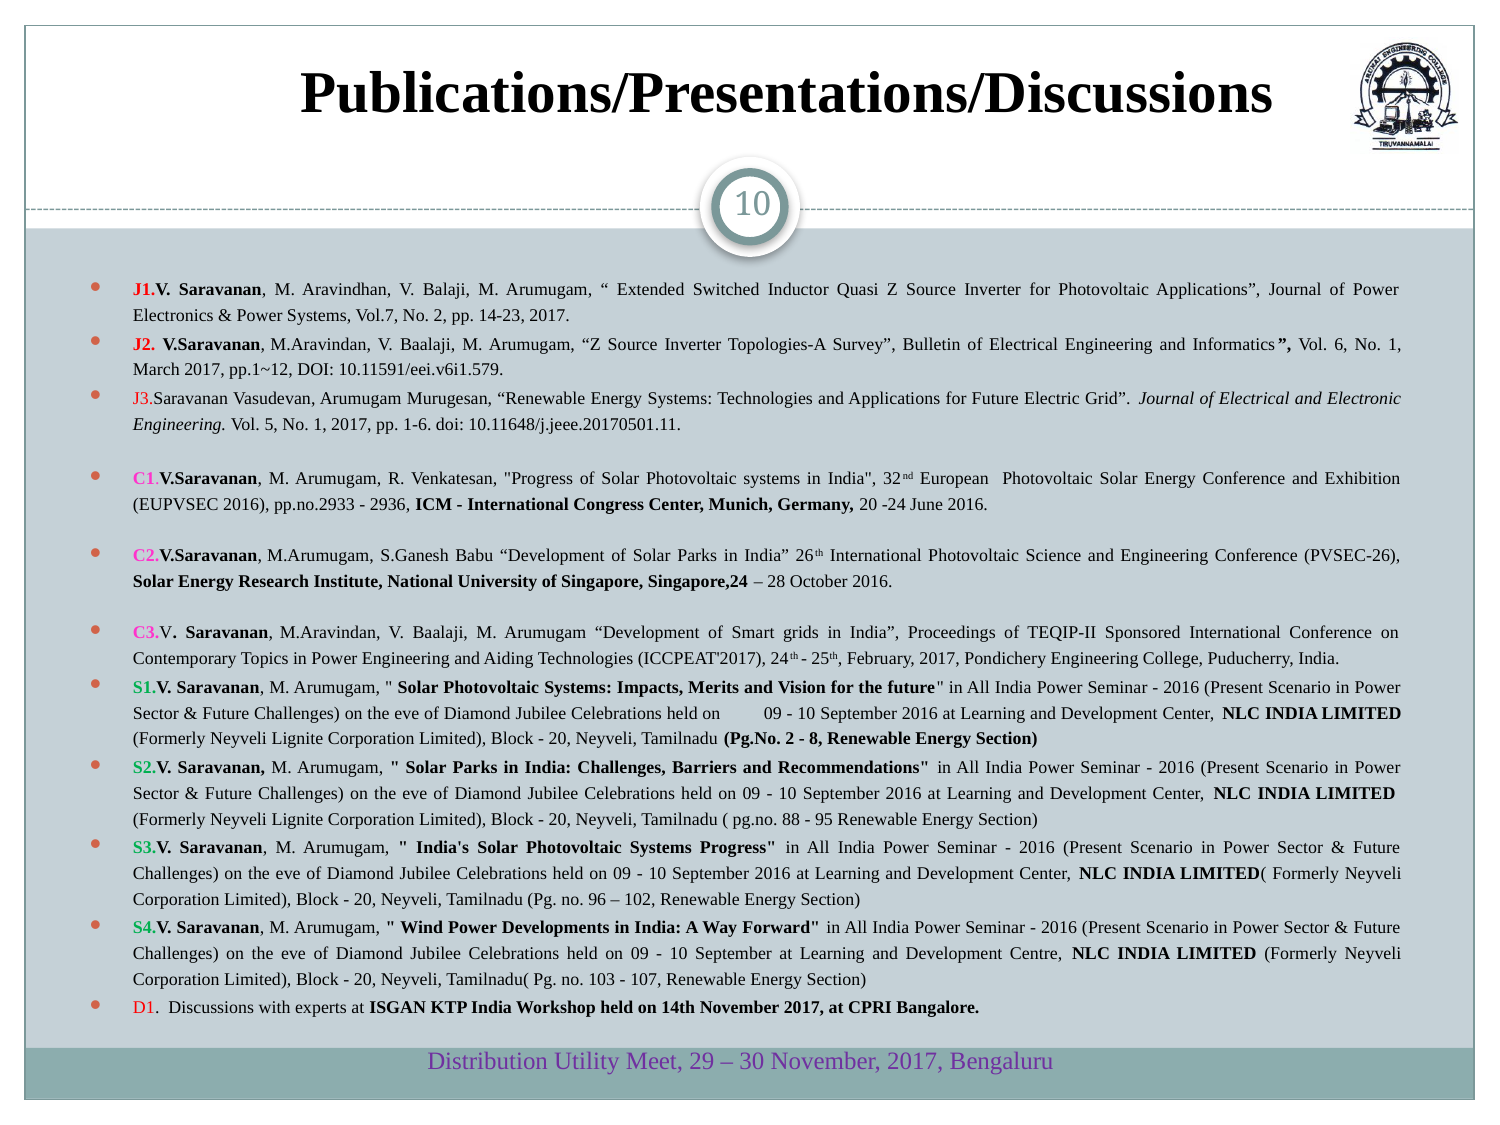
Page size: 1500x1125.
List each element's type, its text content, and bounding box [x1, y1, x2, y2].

picture [1349, 37, 1459, 155]
list J1.V. Saravanan, M. Aravindhan, V. Balaji, M. Arumugam, “ Extended Switched Inductor Quasi Z Source Inverter for Photovoltaic Applications”, Journal of Power Electronics & Power Systems, Vol.7, No. 2, pp. 14-23, 2017. J2. V.Saravanan, M.Aravindan, V. Baalaji, M. Arumugam, “Z Source Inverter Topologies-A Survey”, Bulletin of Electrical Engineering and Informatics”, Vol. 6, No. 1, March 2017, pp.1~12, DOI: 10.11591/eei.v6i1.579. J3.Saravanan Vasudevan, Arumugam Murugesan, “Renewable Energy Systems: Technologies and Applications for Future Electric Grid”. Journal of Electrical and Electronic Engineering. Vol. 5, No. 1, 2017, pp. 1-6. doi: 10.11648/j.jeee.20170501.11. C1.V.Saravanan, M. Arumugam, R. Venkatesan, "Progress of Solar Photovoltaic systems in India", 32nd European Photovoltaic Solar Energy Conference and Exhibition (EUPVSEC 2016), pp.no.2933 - 2936, ICM - International Congress Center, Munich, Germany, 20 -24 June 2016. C2.V.Saravanan, M.Arumugam, S.Ganesh Babu “Development of Solar Parks in India” 26th International Photovoltaic Science and Engineering Conference (PVSEC-26), Solar Energy Research Institute, National University of Singapore, Singapore,24 – 28 October 2016. C3.V. Saravanan, M.Aravindan, V. Baalaji, M. Arumugam “Development of Smart grids in India”, Proceedings of TEQIP-II Sponsored International Conference on Contemporary Topics in Power Engineering and Aiding Technologies (ICCPEAT'2017), 24th - 25th, February, 2017, Pondichery Engineering College, Puducherry, India. S1.V. Saravanan, M. Arumugam, " Solar Photovoltaic Systems: Impacts, Merits and Vision for the future" in All India Power Seminar - 2016 (Present Scenario in Power Sector & Future Challenges) on the eve of Diamond Jubilee Celebrations held on 09 - 10 September 2016 at Learning and Development Center, NLC INDIA LIMITED (Formerly Neyveli Lignite Corporation Limited), Block - 20, Neyveli, Tamilnadu (Pg.No. 2 - 8, Renewable Energy Section) S2.V. Saravanan, M. Arumugam, " Solar Parks in India: Challenges, Barriers and Recommendations" in All India Power Seminar - 2016 (Present Scenario in Power Sector & Future Challenges) on the eve of Diamond Jubilee Celebrations held on 09 - 10 September 2016 at Learning and Development Center, NLC INDIA LIMITED (Formerly Neyveli Lignite Corporation Limited), Block - 20, Neyveli, Tamilnadu ( pg.no. 88 - 95 Renewable Energy Section) S3.V. Saravanan, M. Arumugam, " India's Solar Photovoltaic Systems Progress" in All India Power Seminar - 2016 (Present Scenario in Power Sector & Future Challenges) on the eve of Diamond Jubilee Celebrations held on 09 - 10 September 2016 at Learning and Development Center, NLC INDIA LIMITED( Formerly Neyveli Corporation Limited), Block - 20, Neyveli, Tamilnadu (Pg. no. 96 – 102, Renewable Energy Section) S4.V. Saravanan, M. Arumugam, " Wind Power Developments in India: A Way Forward" in All India Power Seminar - 2016 (Present Scenario in Power Sector & Future Challenges) on the eve of Diamond Jubilee Celebrations held on 09 - 10 September at Learning and Development Centre, NLC INDIA LIMITED (Formerly Neyveli Corporation Limited), Block - 20, Neyveli, Tamilnadu( Pg. no. 103 - 107, Renewable Energy Section) D1. Discussions with experts at ISGAN KTP India Workshop held on 14th November 2017, at CPRI Bangalore. [75, 249, 1417, 1025]
title Publications/Presentations/Discussions [150, 45, 1343, 132]
footer Distribution Utility Meet, 29 – 30 November, 2017, Bengaluru [412, 1037, 1100, 1098]
slide_number 10 [715, 168, 791, 241]
